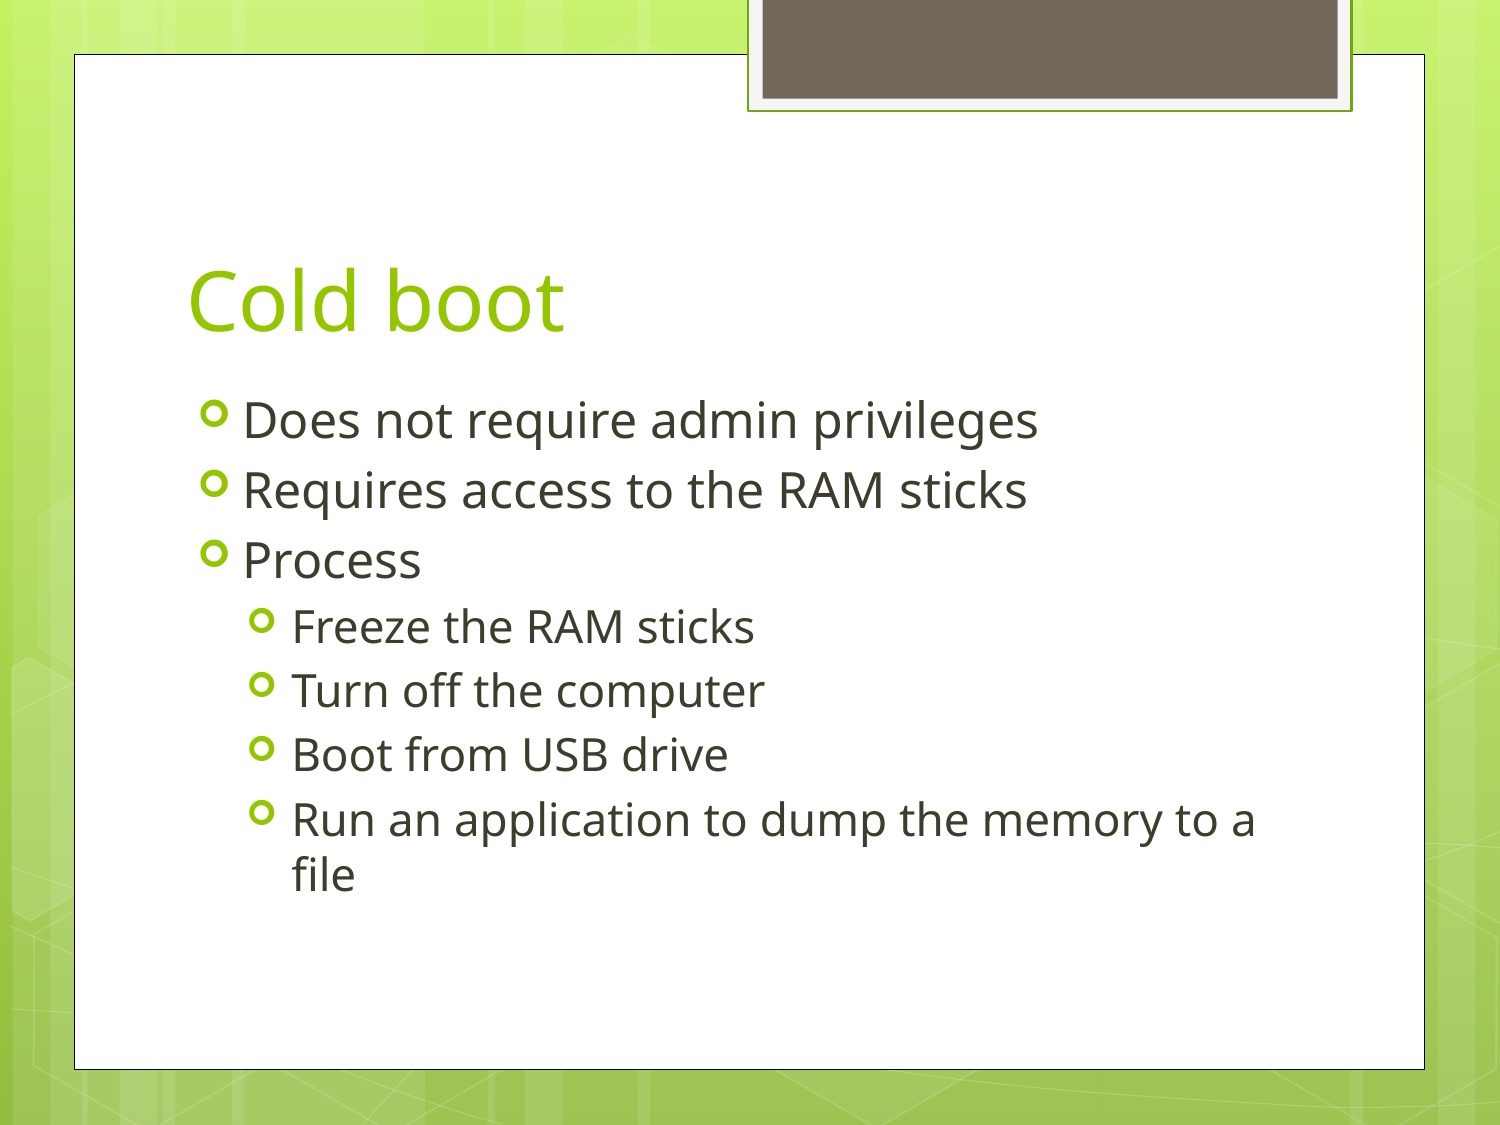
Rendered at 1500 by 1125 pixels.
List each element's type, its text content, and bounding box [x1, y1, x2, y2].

title Cold boot [171, 168, 1324, 357]
list Does not require admin privileges Requires access to the RAM sticks Process Freeze the RAM sticks Turn off the computer Boot from USB drive Run an application to dump the memory to a file [171, 381, 1283, 957]
